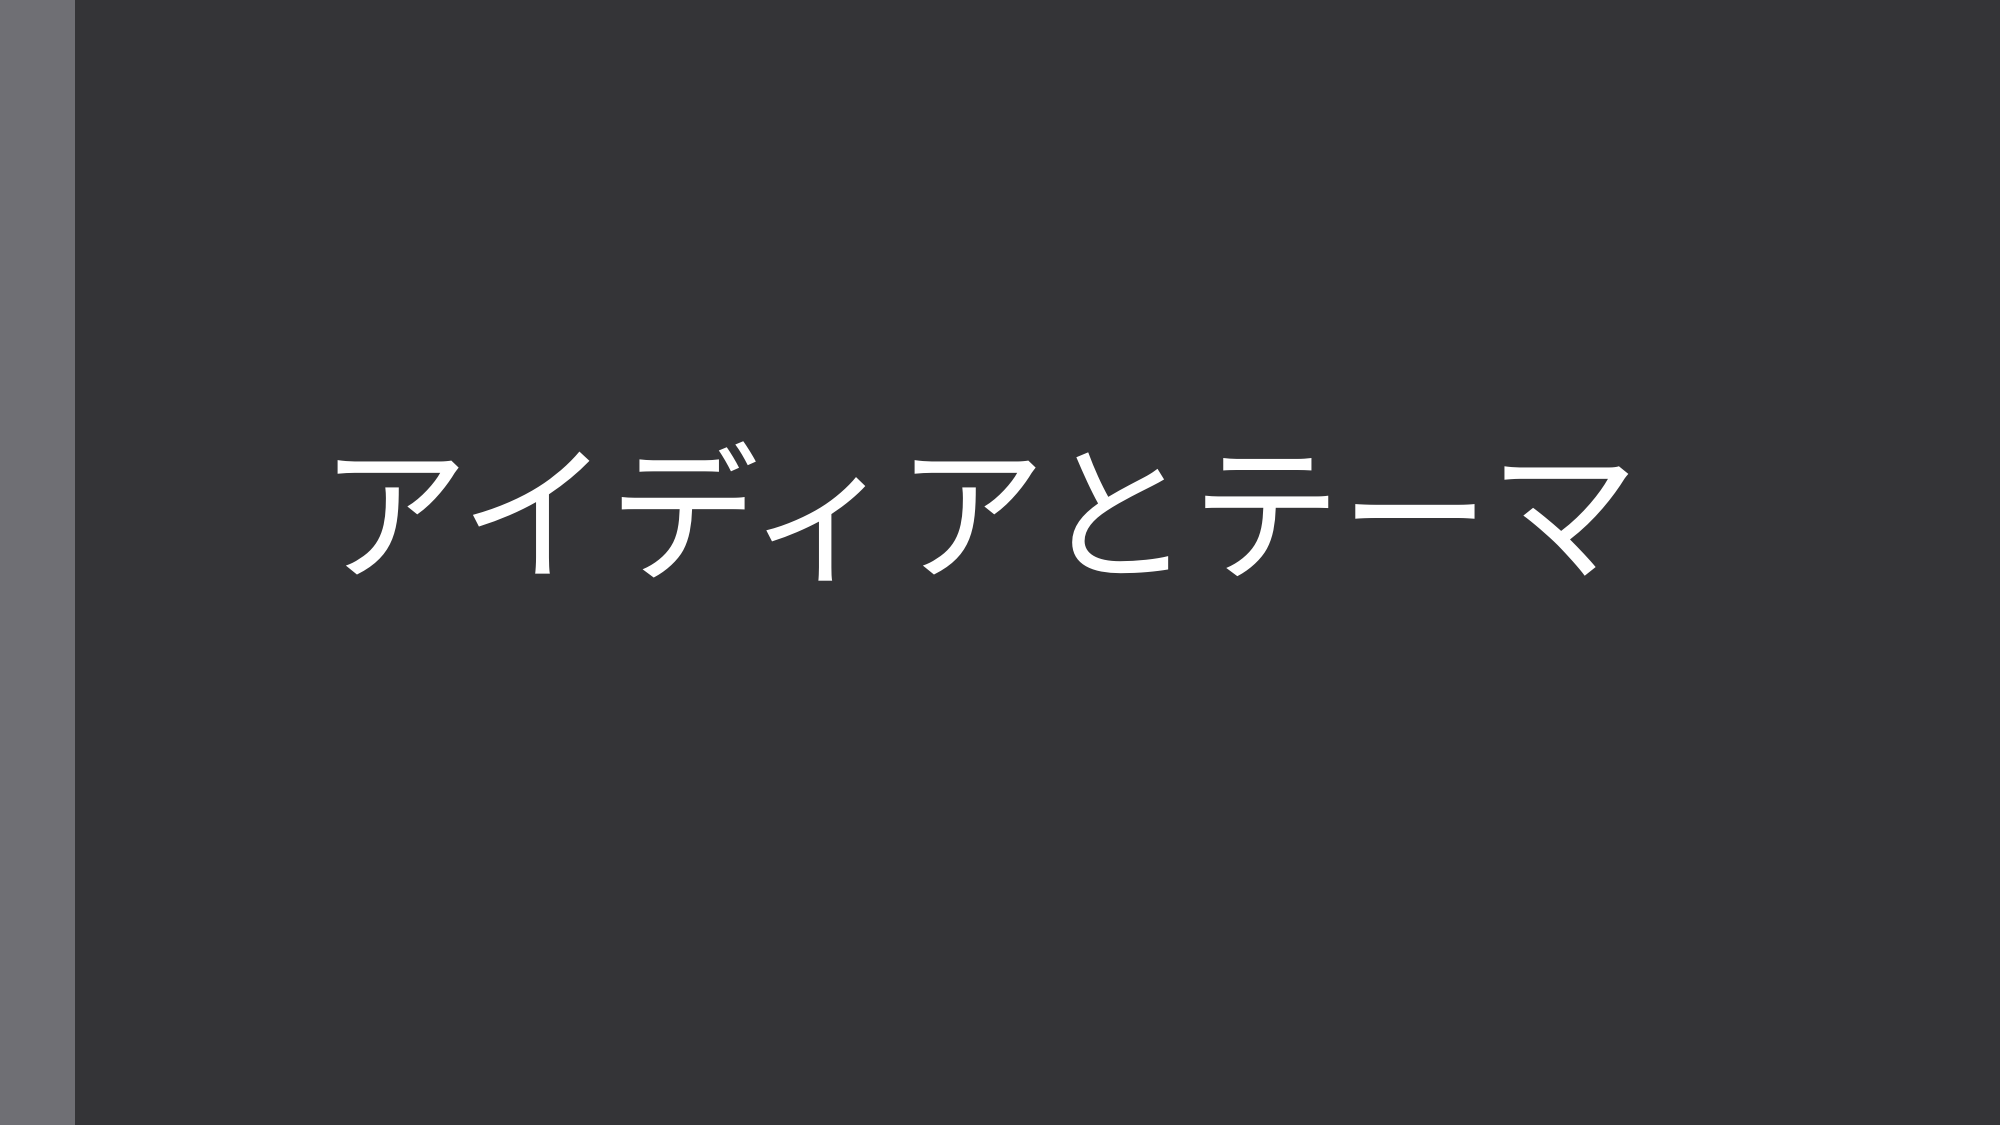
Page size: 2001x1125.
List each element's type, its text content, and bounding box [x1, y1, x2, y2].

title アイディアとテーマ [206, 124, 1752, 788]
